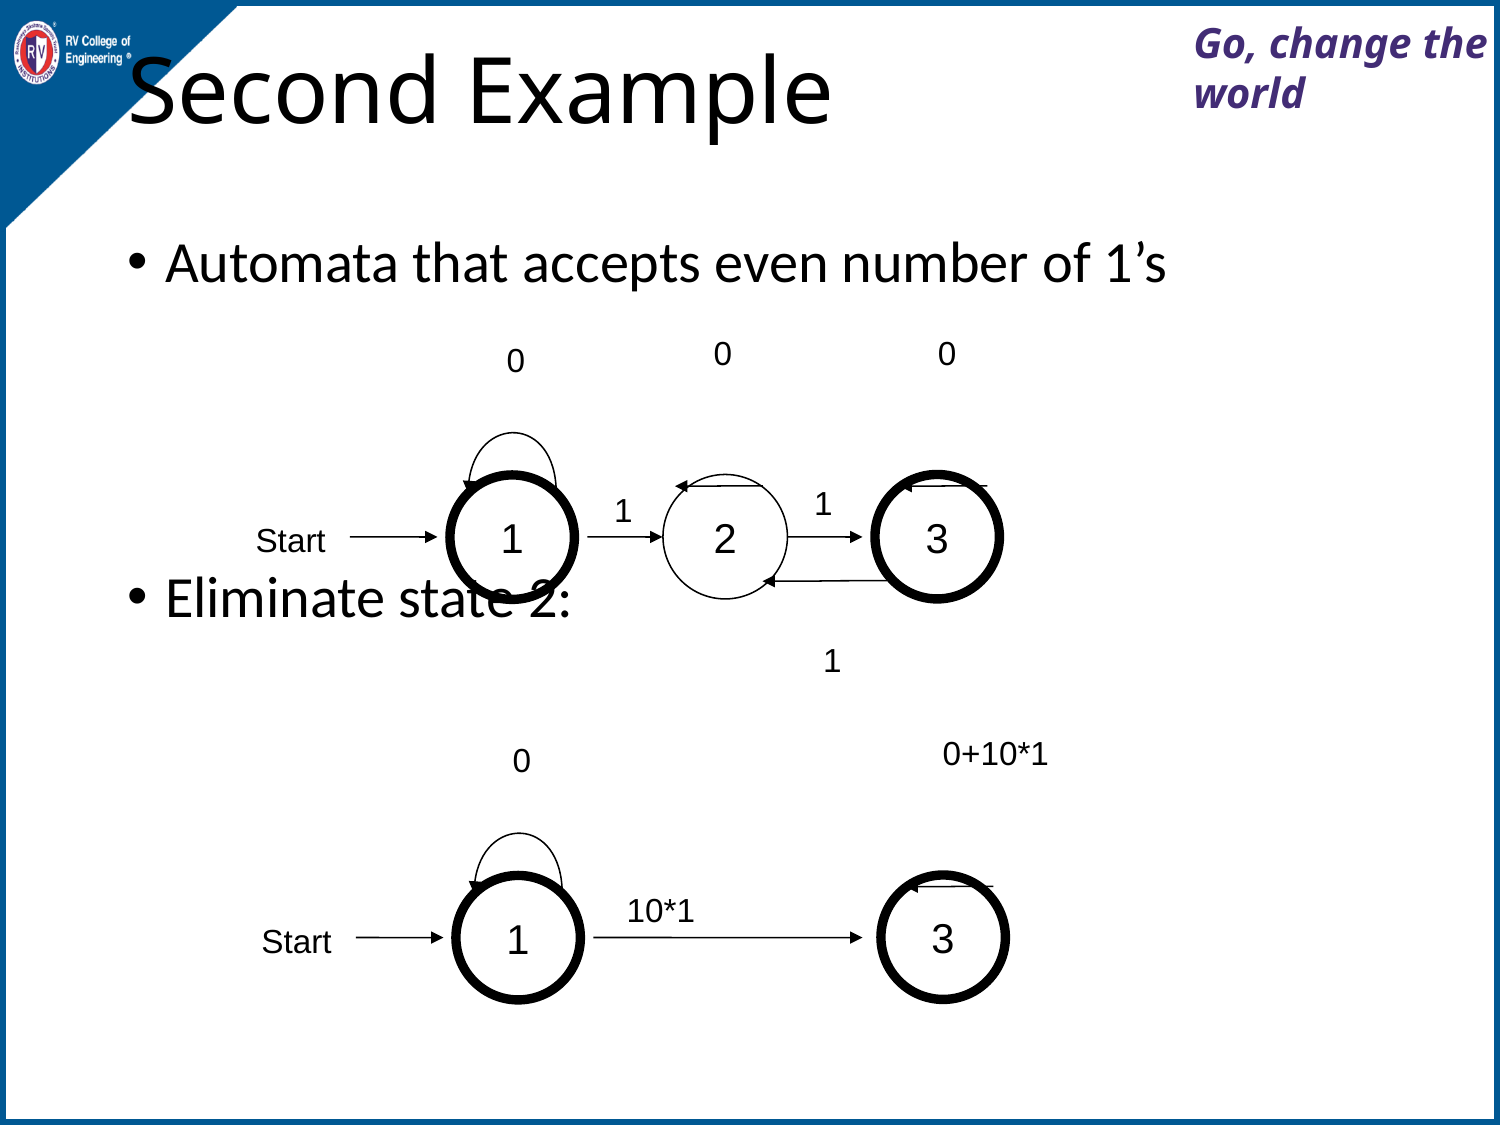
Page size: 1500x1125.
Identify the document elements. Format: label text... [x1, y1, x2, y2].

text_box 0 [491, 331, 540, 387]
picture [1, 6, 237, 232]
text_box [826, 530, 863, 544]
title Second Example [112, 0, 1388, 188]
text_box 10*1 [611, 882, 710, 937]
text_box 3 [944, 474, 972, 485]
text_box 2 [690, 474, 718, 485]
text_box 3 [912, 474, 943, 485]
text_box Start [240, 511, 341, 567]
text_box [587, 530, 663, 544]
text_box 1 [599, 481, 648, 537]
text_box [355, 931, 444, 944]
text_box 3 [950, 875, 978, 885]
text_box 0 [698, 324, 747, 380]
text_box 3 [918, 874, 949, 885]
text_box 2 [720, 474, 760, 485]
text_box 1 [455, 875, 581, 1000]
text_box 3 [880, 887, 1006, 1000]
text_box [593, 931, 863, 944]
text_box 3 [874, 487, 1000, 599]
text_box 0 [923, 324, 972, 380]
text_box 0 [497, 732, 546, 787]
text_box 2 [662, 487, 788, 599]
text_box 1 [799, 474, 848, 530]
text_box Start [246, 912, 347, 968]
text_box 0+10*1 [927, 724, 1064, 780]
list Automata that accepts even number of 1’s Eliminate state 2: [112, 224, 1388, 900]
text_box 1 [449, 474, 575, 600]
text_box [349, 530, 438, 544]
text_box 1 [808, 631, 857, 687]
